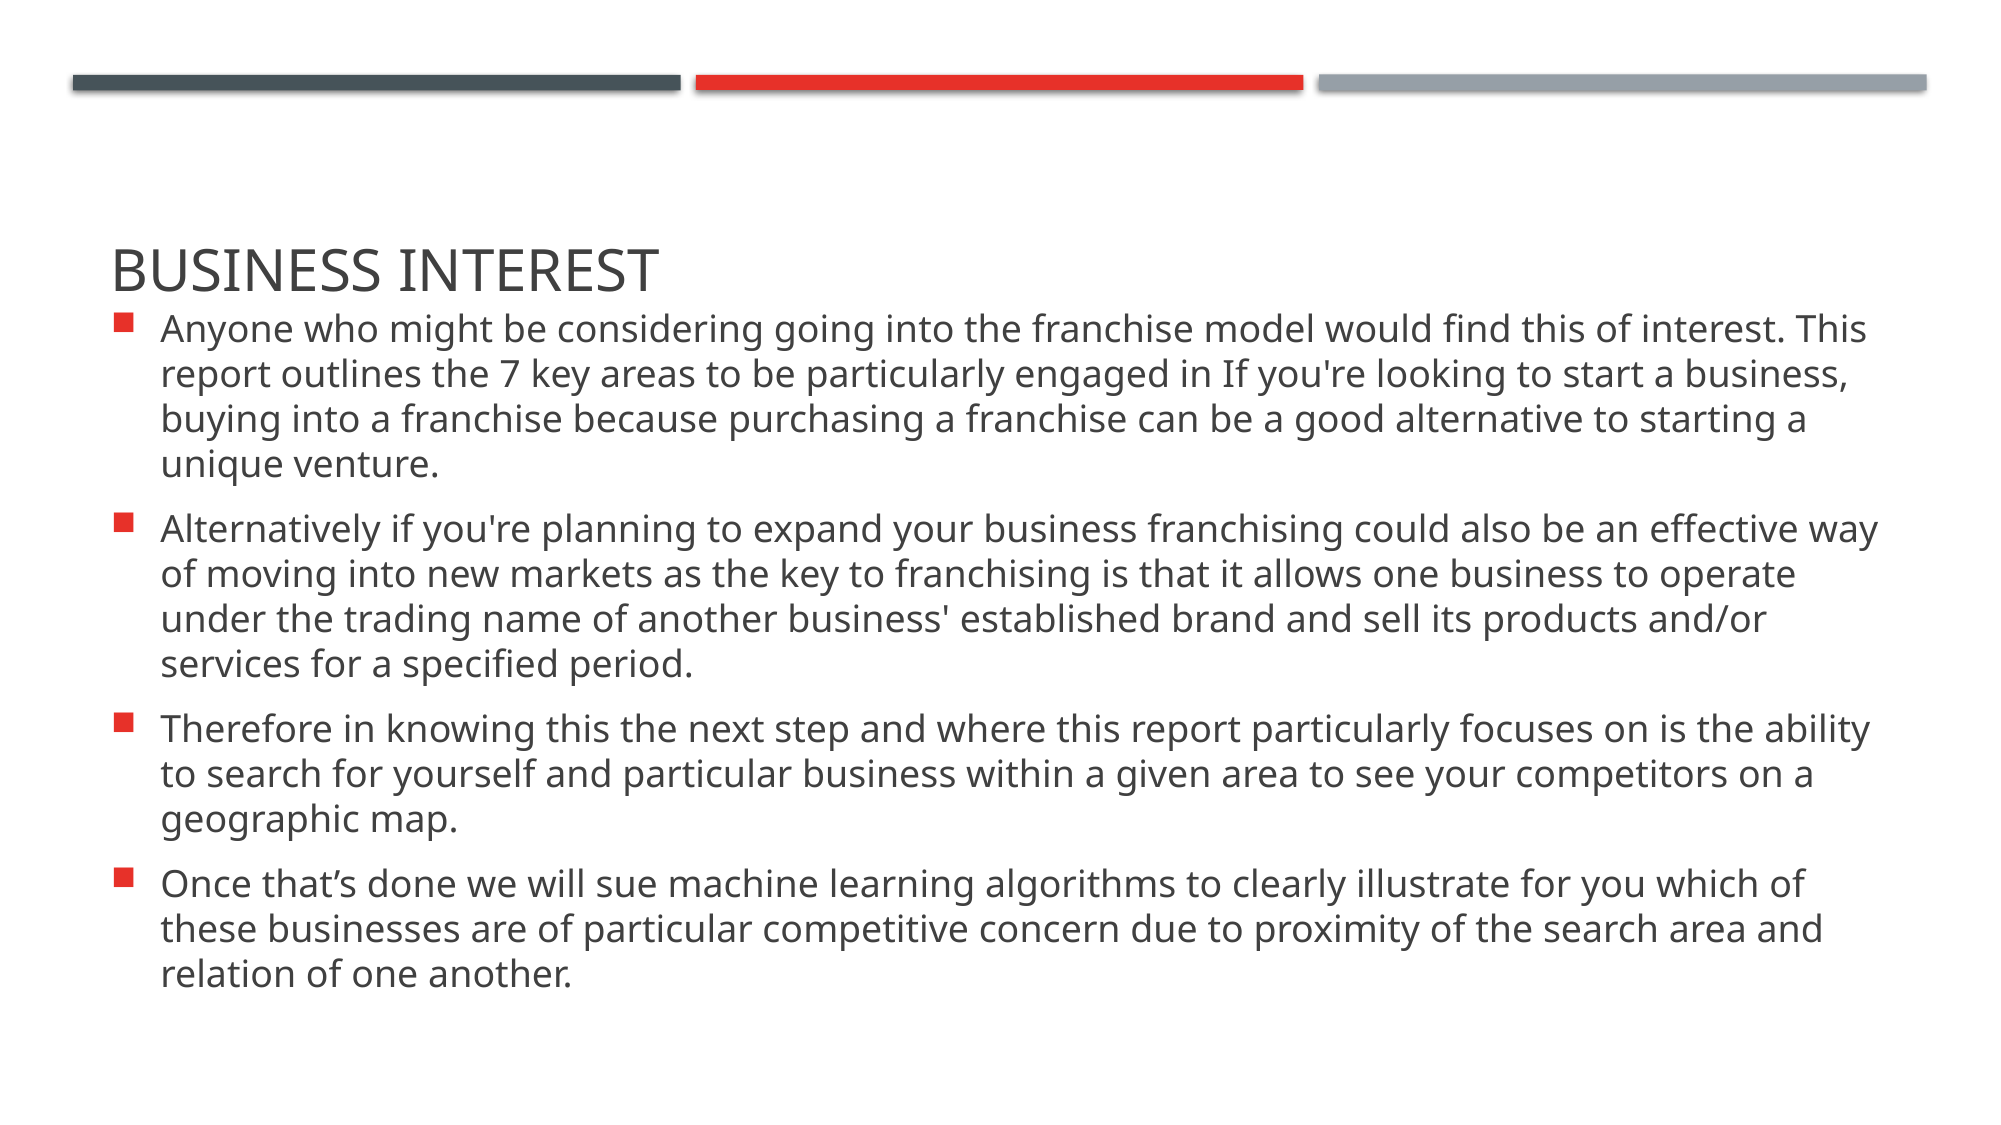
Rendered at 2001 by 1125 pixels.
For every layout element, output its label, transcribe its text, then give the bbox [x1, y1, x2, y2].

title Business Interest [95, 115, 1905, 311]
list Anyone who might be considering going into the franchise model would find this of interest. This report outlines the 7 key areas to be particularly engaged in If you're looking to start a business, buying into a franchise because purchasing a franchise can be a good alternative to starting a unique venture. Alternatively if you're planning to expand your business franchising could also be an effective way of moving into new markets as the key to franchising is that it allows one business to operate under the trading name of another business' established brand and sell its products and/or services for a specified period. Therefore in knowing this the next step and where this report particularly focuses on is the ability to search for yourself and particular business within a given area to see your competitors on a geographic map. Once that’s done we will sue machine learning algorithms to clearly illustrate for you which of these businesses are of particular competitive concern due to proximity of the search area and relation of one another. [95, 383, 1905, 981]
